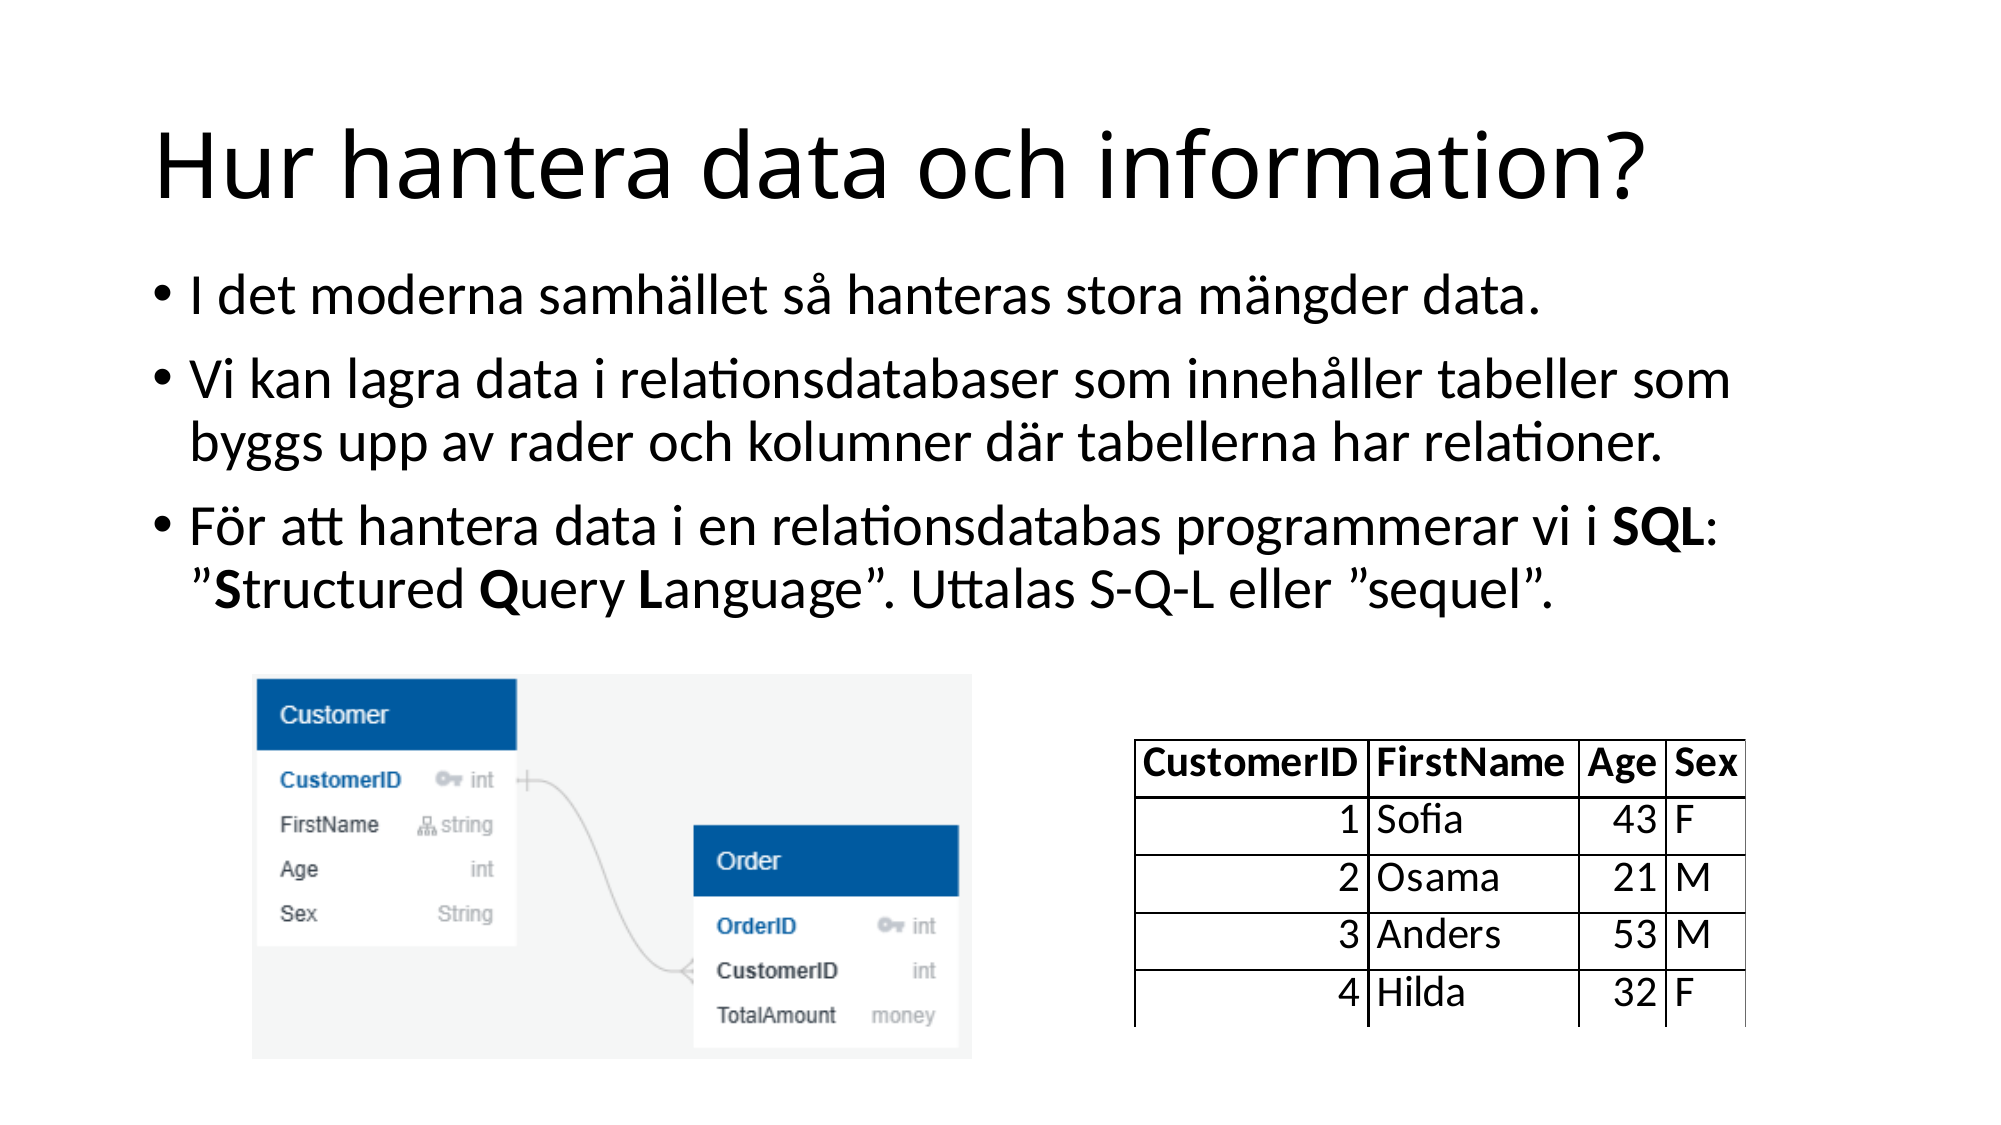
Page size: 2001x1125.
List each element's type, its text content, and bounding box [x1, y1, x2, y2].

picture [252, 674, 972, 1059]
title Hur hantera data och information? [137, 59, 1863, 257]
list I det moderna samhället så hanteras stora mängder data. Vi kan lagra data i relationsdatabaser som innehåller tabeller som byggs upp av rader och kolumner där tabellerna har relationer. För att hantera data i en relationsdatabas programmerar vi i SQL: ”Structured Query Language”. Uttalas S-Q-L eller ”sequel”. [137, 257, 1863, 971]
picture [1133, 739, 1748, 1029]
